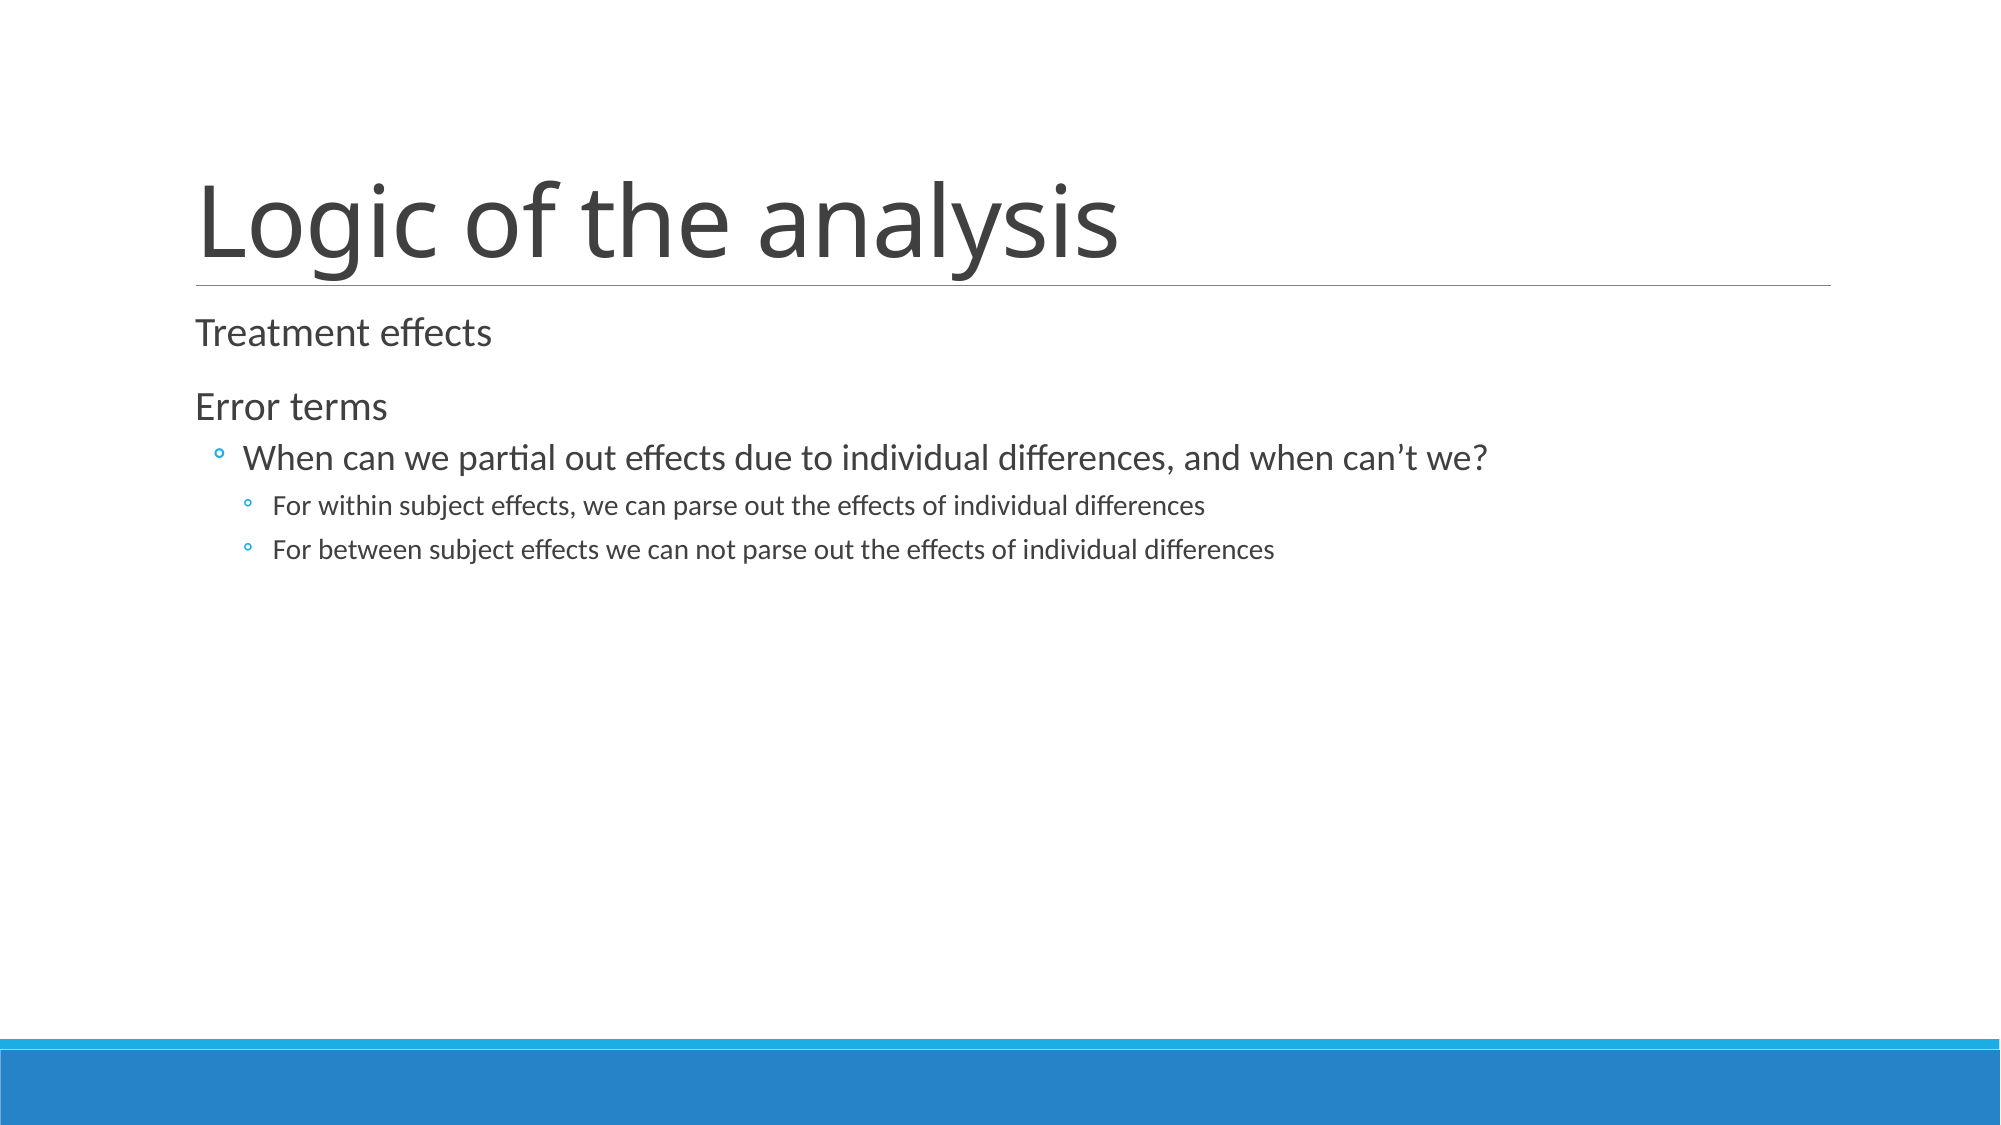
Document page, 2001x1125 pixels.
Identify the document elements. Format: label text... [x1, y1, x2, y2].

title Logic of the analysis [180, 47, 1830, 285]
list Treatment effects Error terms When can we partial out effects due to individual differences, and when can’t we? For within subject effects, we can parse out the effects of individual differences For between subject effects we can not parse out the effects of individual differences [180, 302, 1830, 963]
